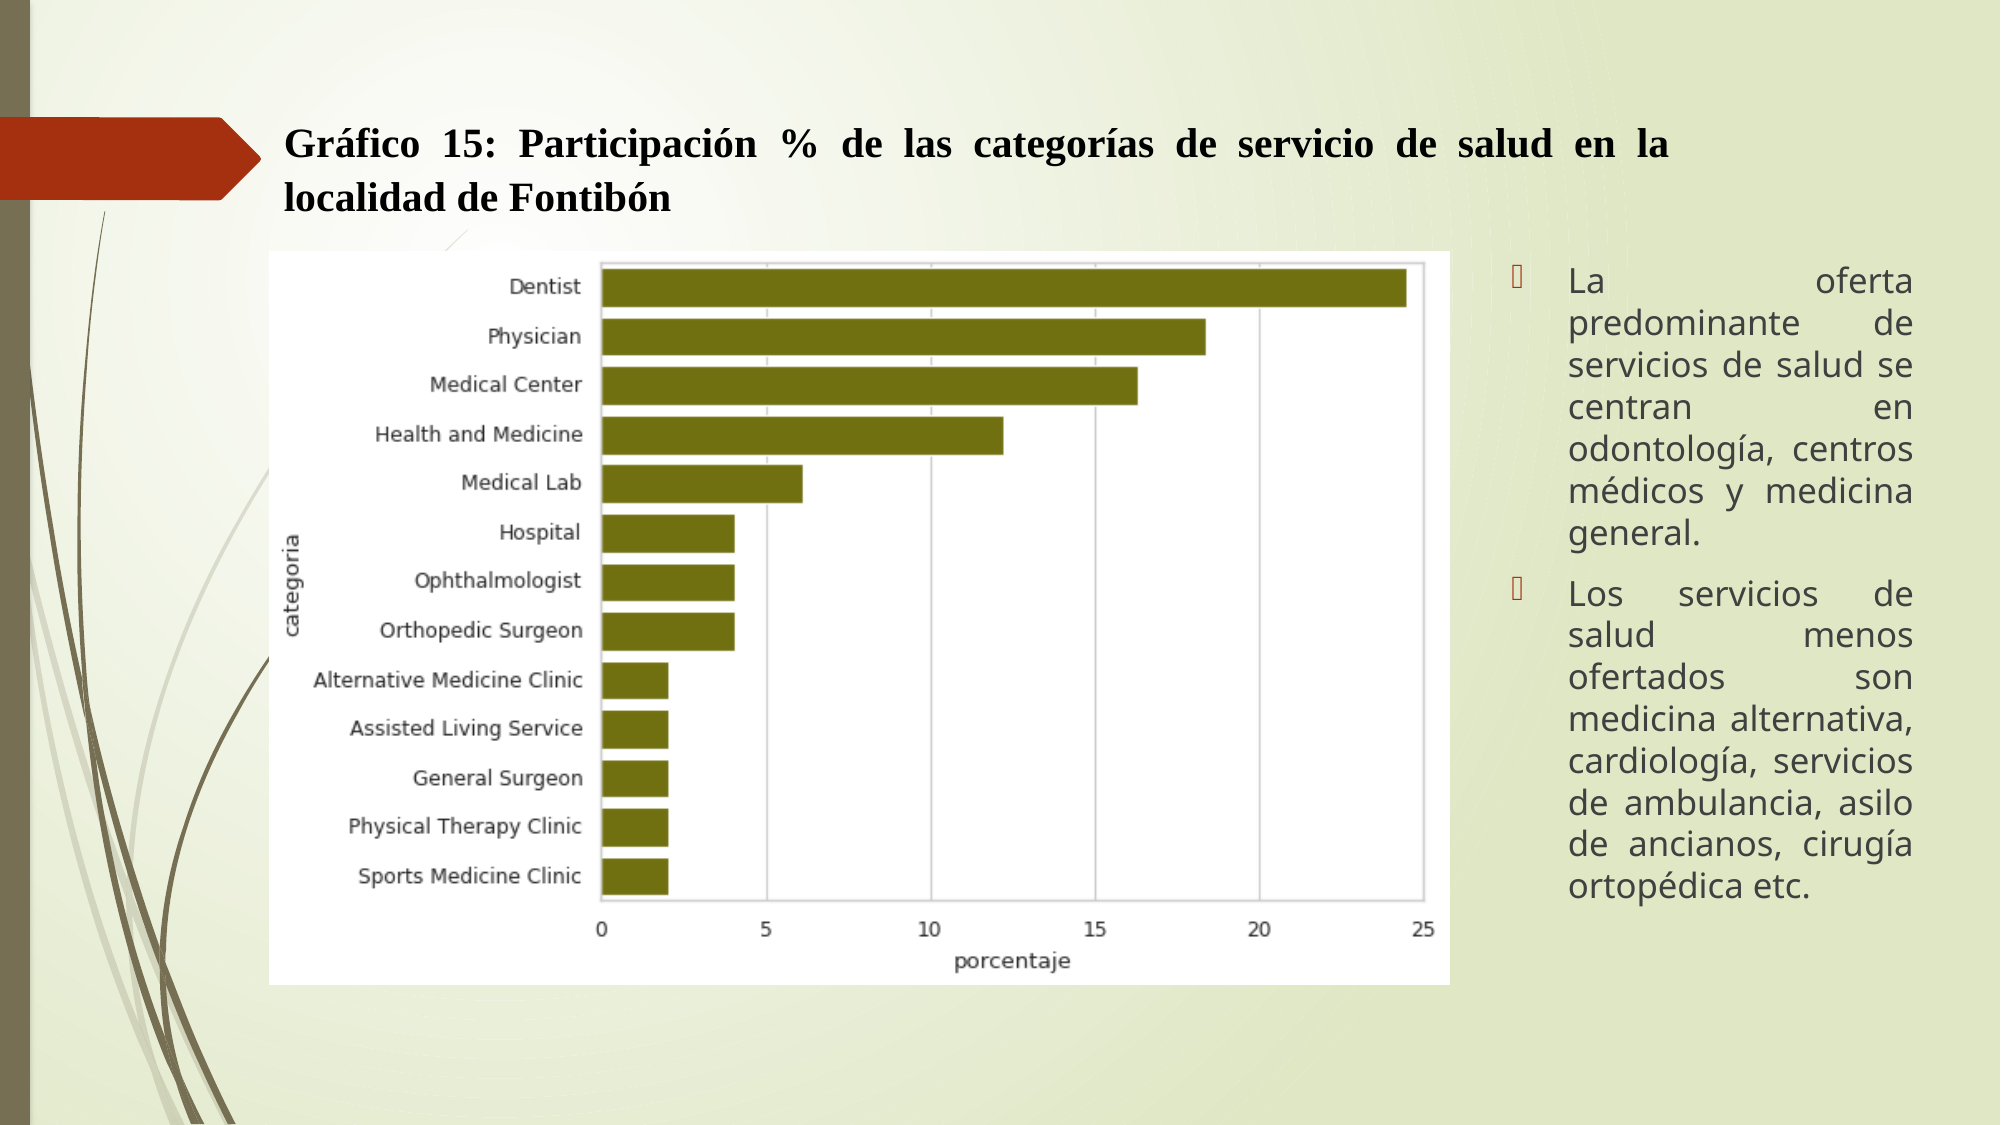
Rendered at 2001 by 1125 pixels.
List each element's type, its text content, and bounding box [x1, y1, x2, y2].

picture [268, 251, 1451, 986]
text_box Gráfico 15: Participación % de las categorías de servicio de salud en la localidad de Fontibón [268, 105, 1686, 228]
list La oferta predominante de servicios de salud se centran en odontología, centros médicos y medicina general. Los servicios de salud menos ofertados son medicina alternativa, cardiología, servicios de ambulancia, asilo de ancianos, cirugía ortopédica etc. [1496, 251, 1929, 1000]
